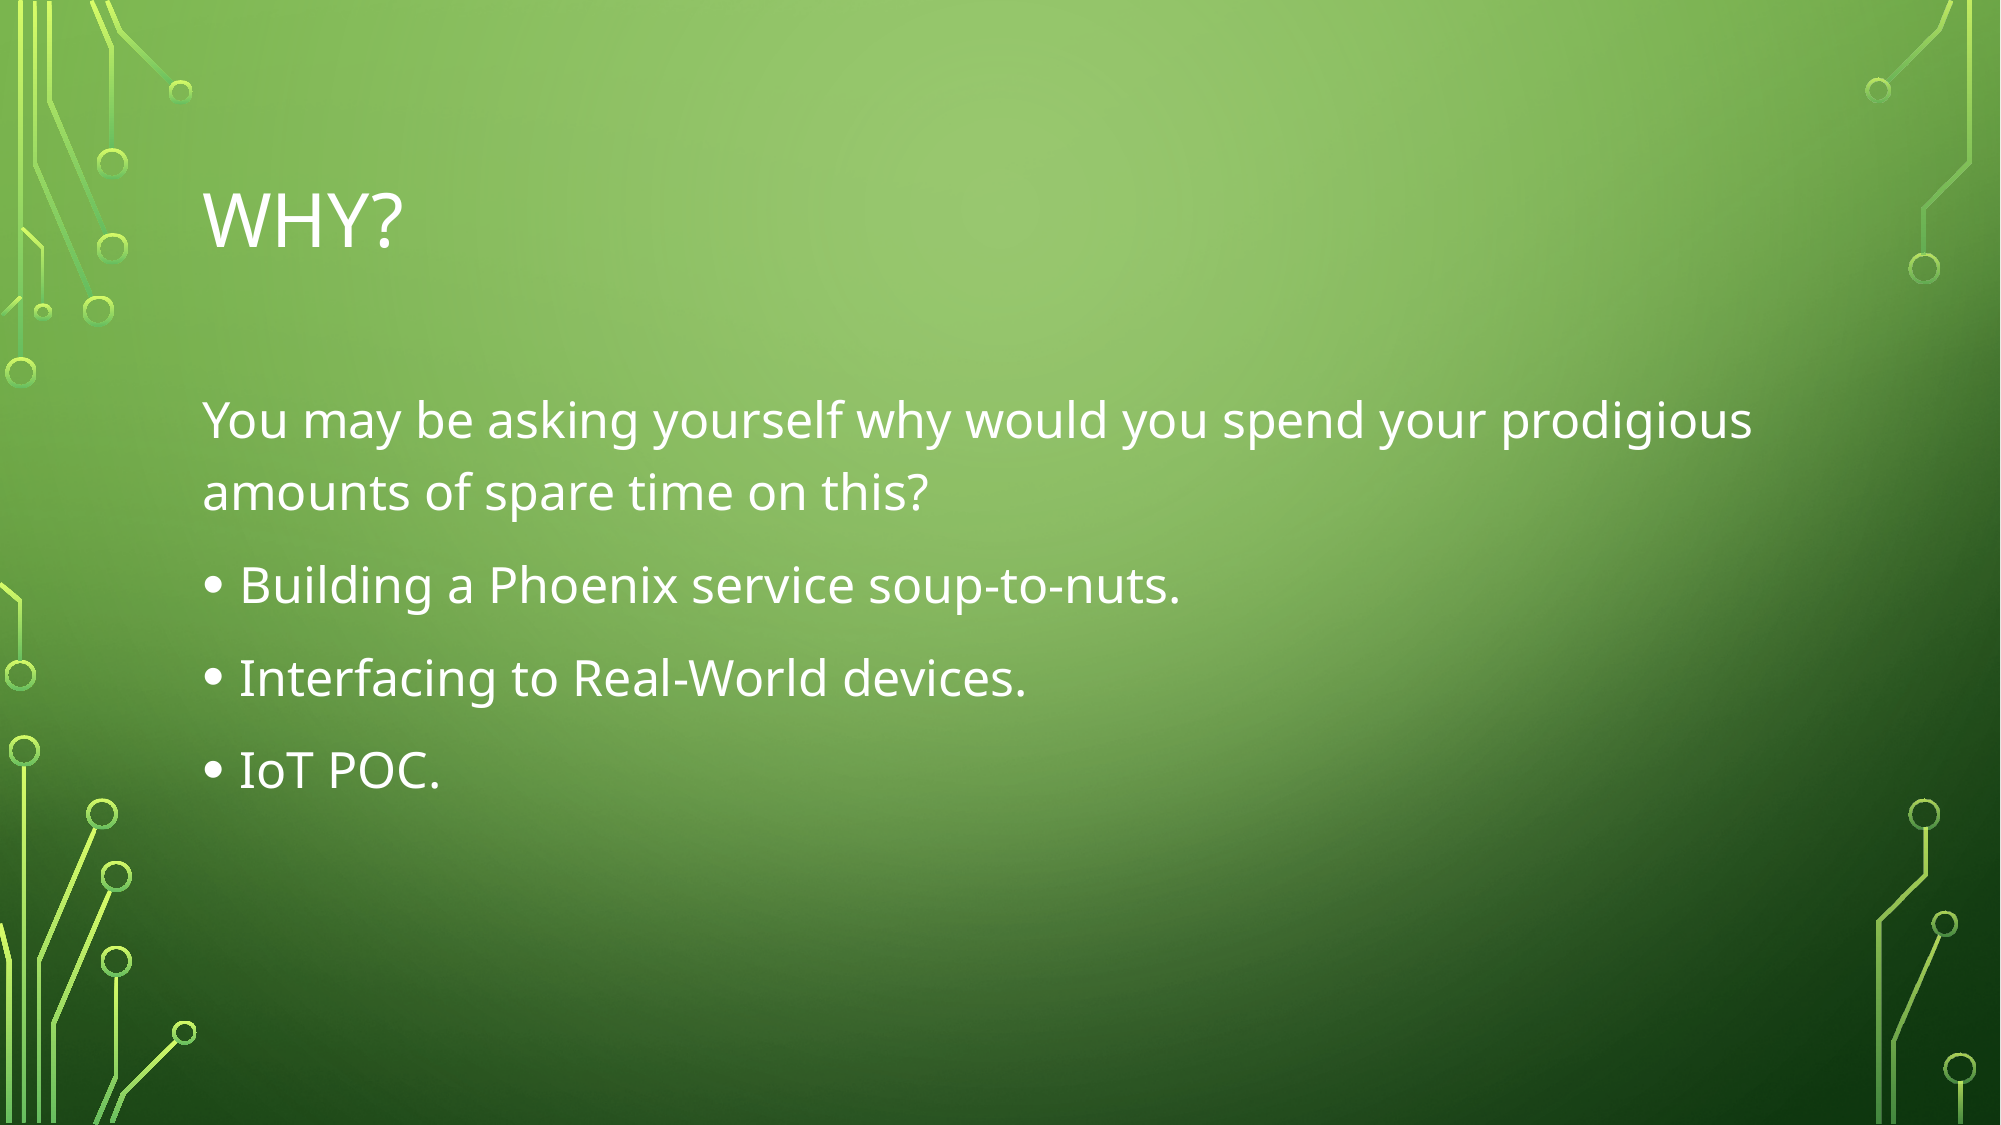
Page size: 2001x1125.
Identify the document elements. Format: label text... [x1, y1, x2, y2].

title Why? [187, 102, 1813, 345]
list You may be asking yourself why would you spend your prodigious amounts of spare time on this? Building a Phoenix service soup-to-nuts. Interfacing to Real-World devices. IoT POC. [187, 369, 1813, 950]
